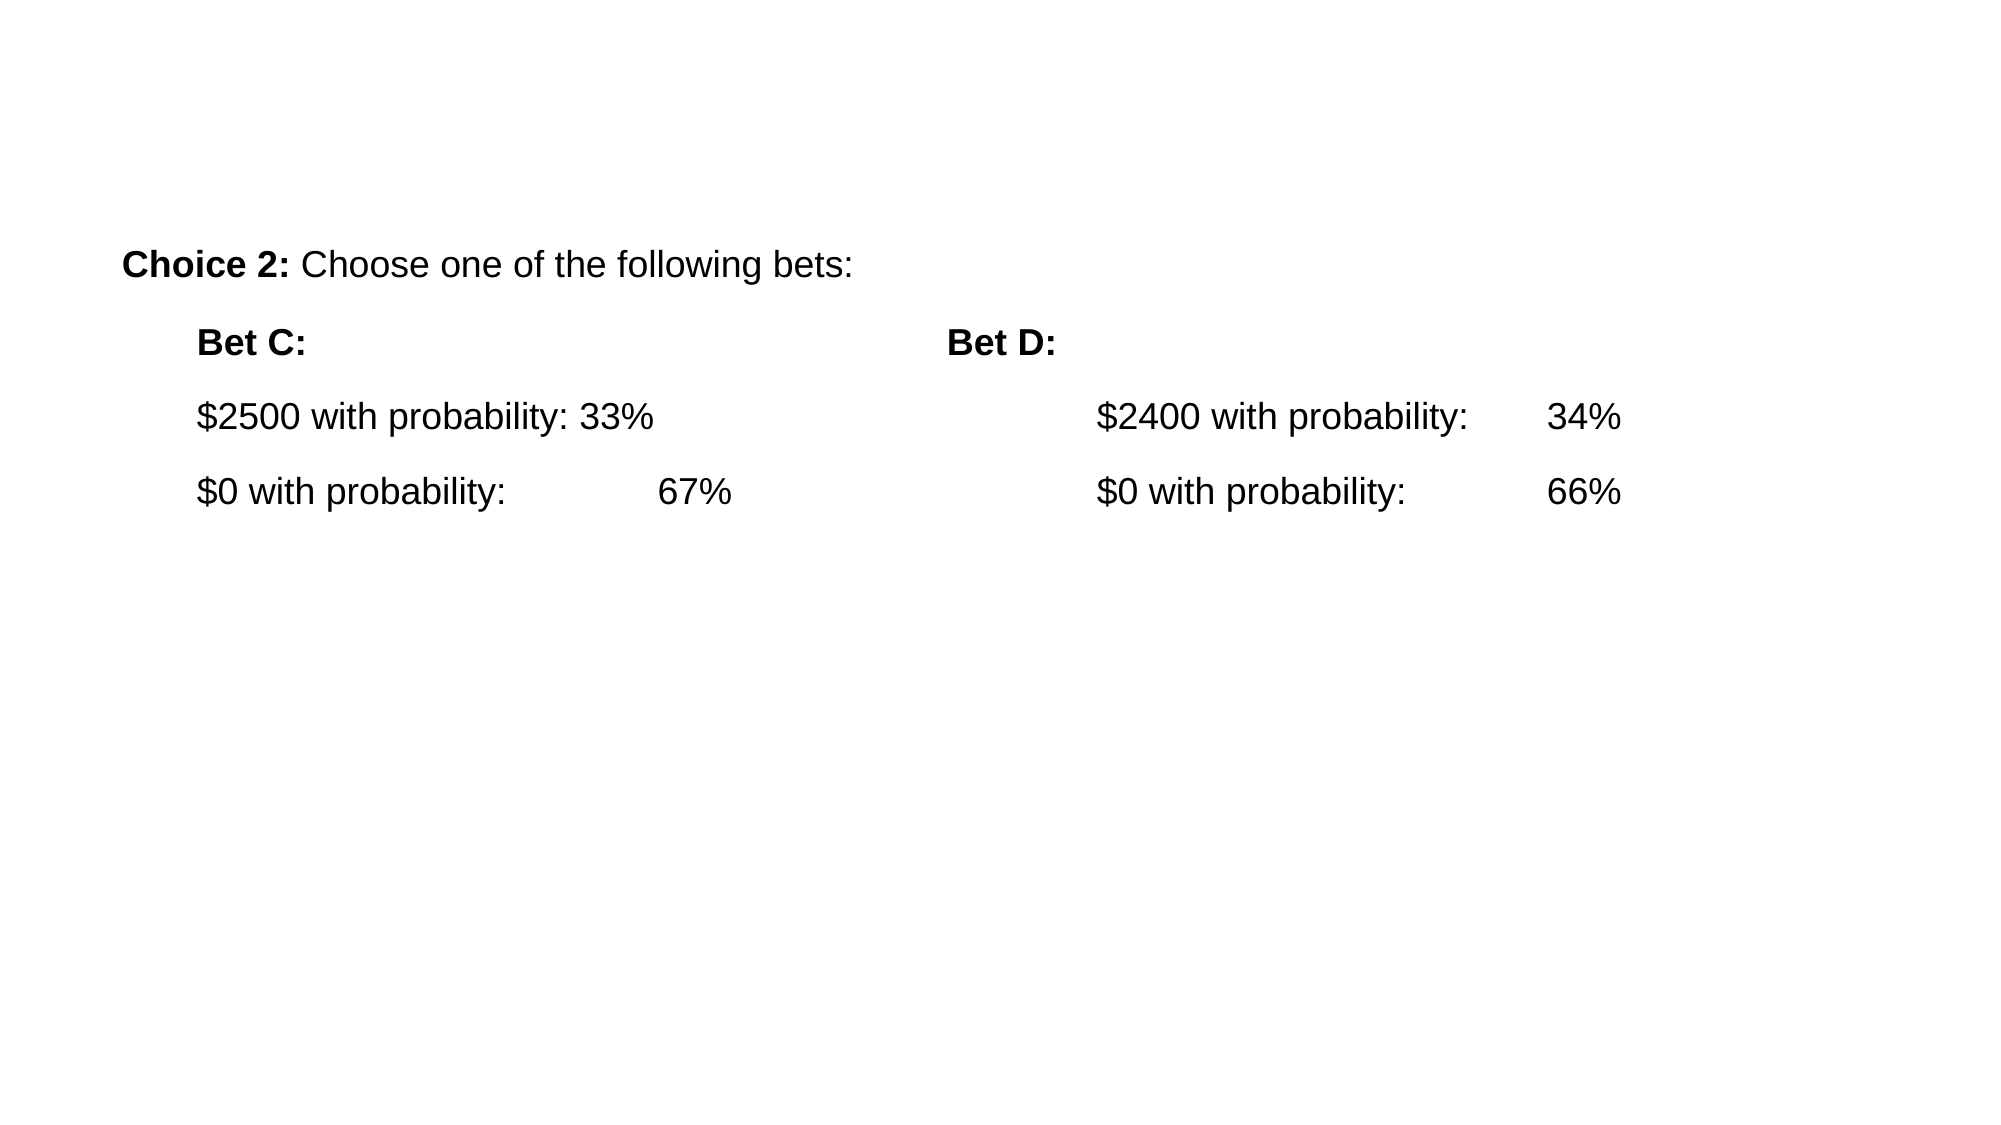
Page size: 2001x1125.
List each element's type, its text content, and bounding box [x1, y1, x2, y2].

list Choice 2: Choose one of the following bets: Bet C: Bet D: $2500 with probability: 33% $2400 with probability: 34% $0 with probability: 67% $0 with probability: 66% [102, 227, 1901, 898]
